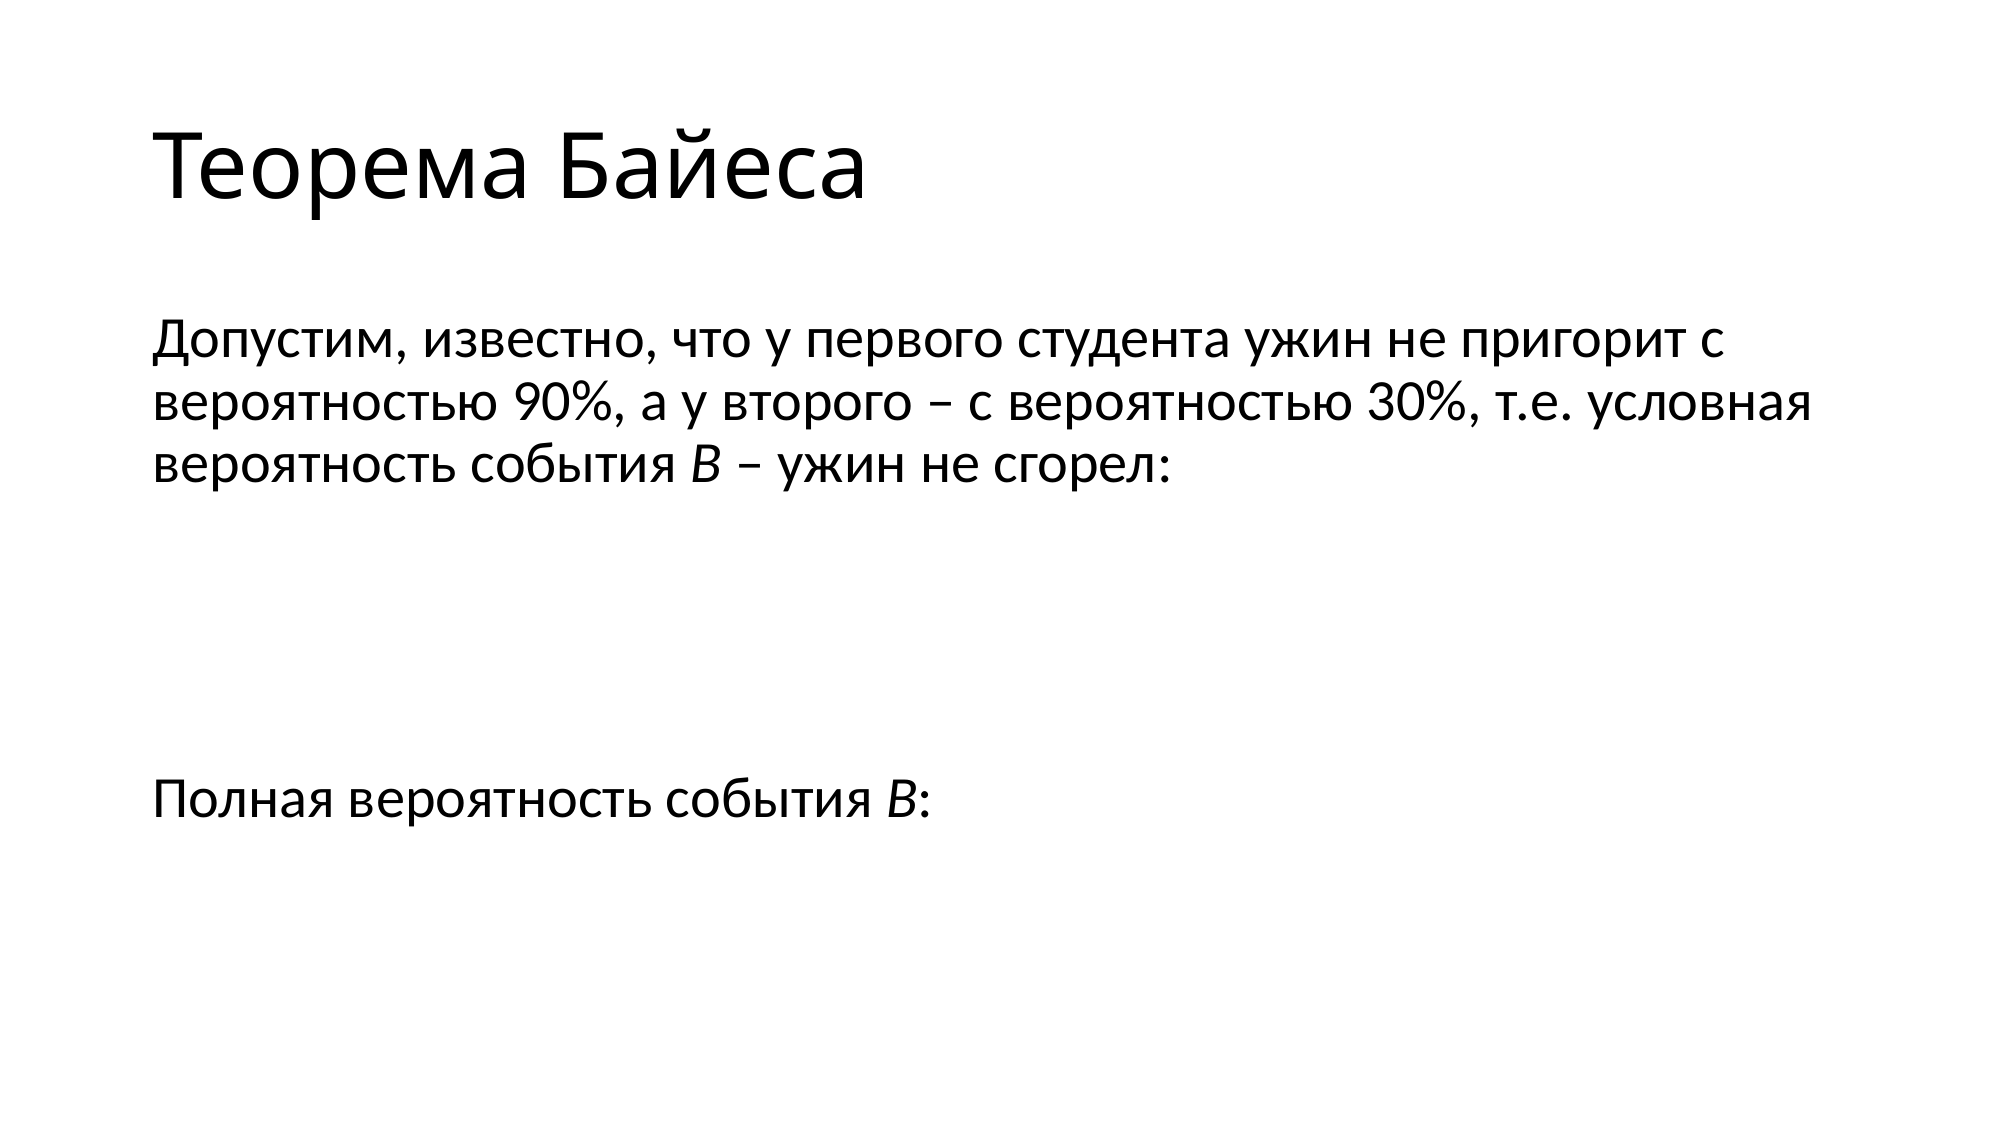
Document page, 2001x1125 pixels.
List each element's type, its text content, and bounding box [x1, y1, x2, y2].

title Теорема Байеса [137, 59, 1863, 278]
